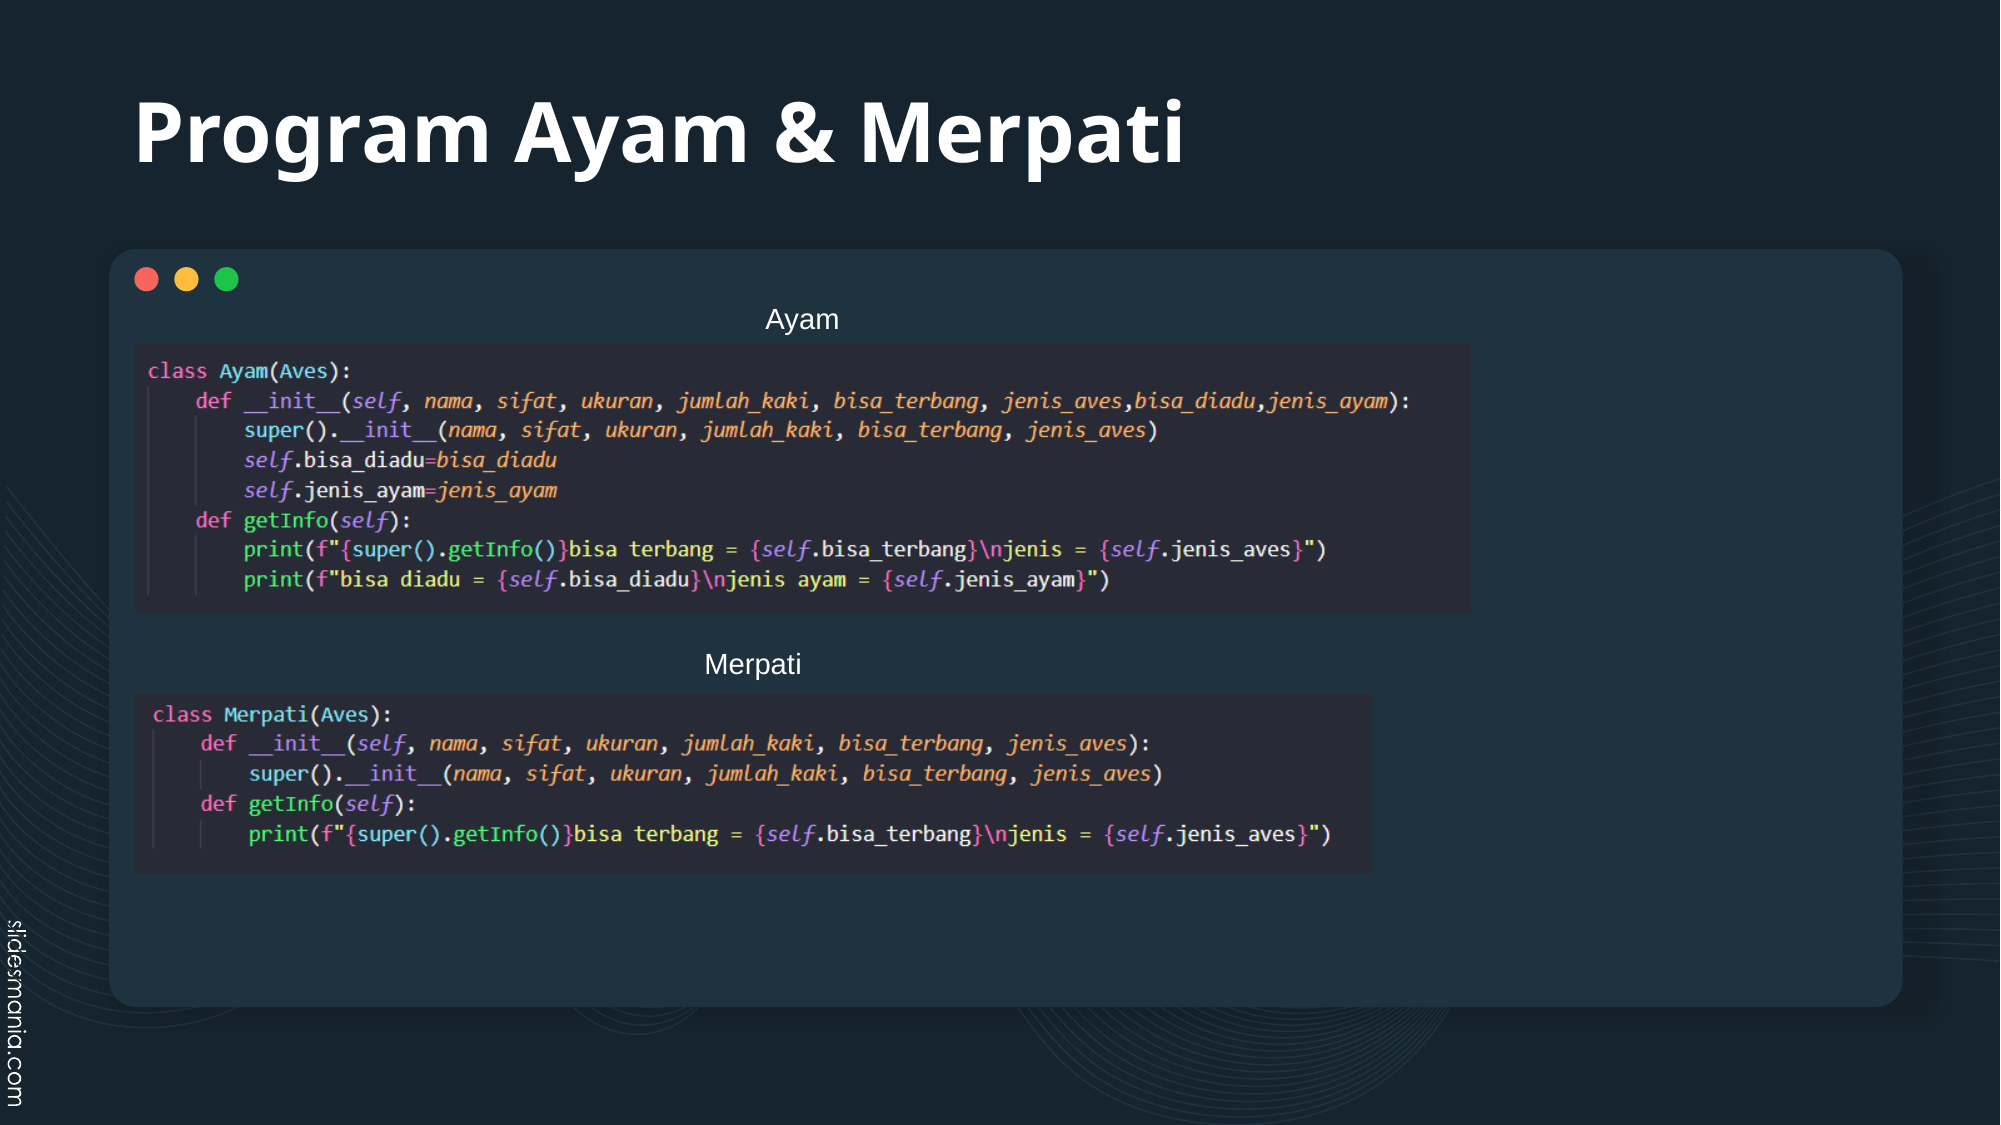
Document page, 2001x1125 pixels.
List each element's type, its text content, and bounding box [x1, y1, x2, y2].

picture [134, 694, 1372, 874]
title Program Ayam & Merpati [112, 58, 1713, 185]
picture [134, 343, 1471, 613]
text_box Ayam [624, 293, 981, 342]
text_box Merpati [575, 637, 931, 688]
